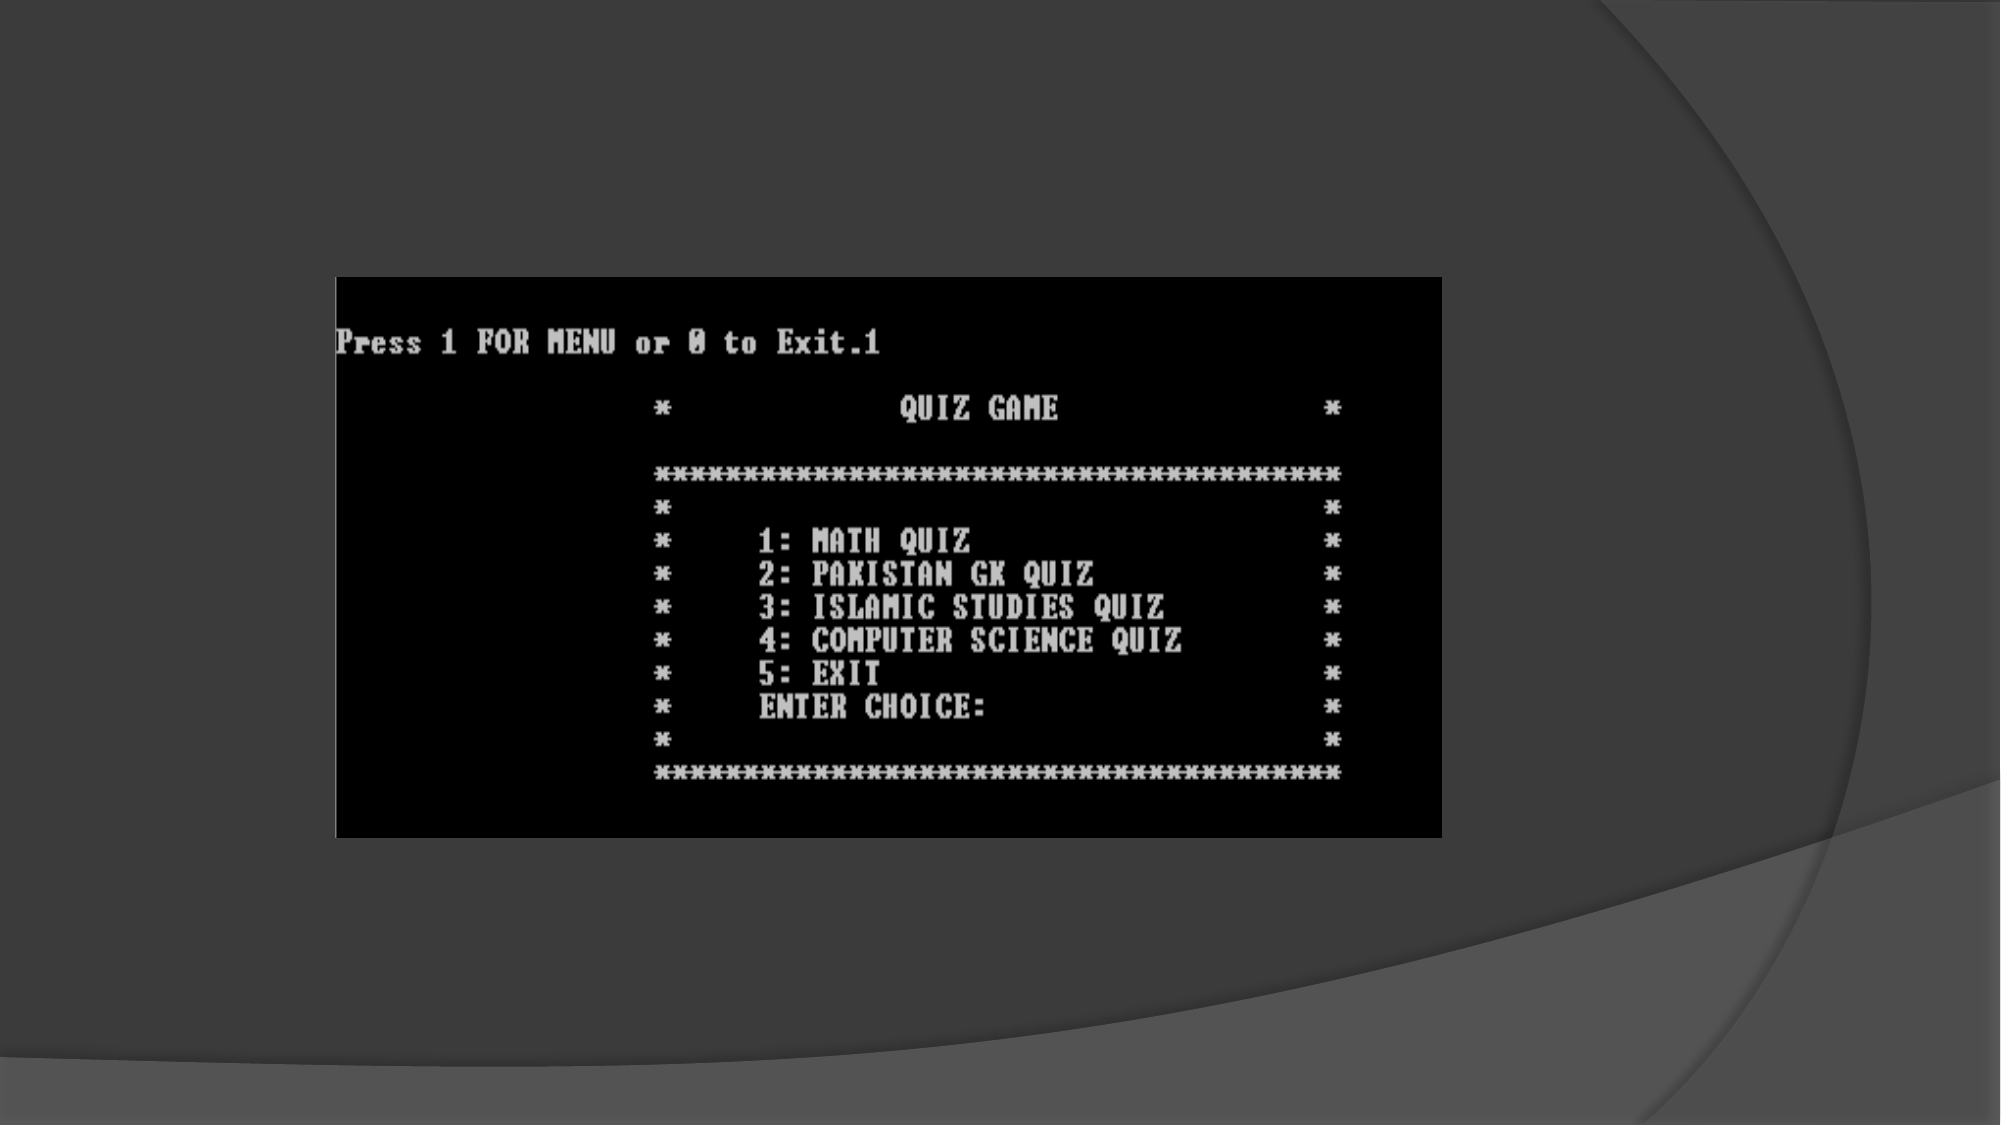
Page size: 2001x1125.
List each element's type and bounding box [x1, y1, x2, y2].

picture [335, 277, 1442, 838]
